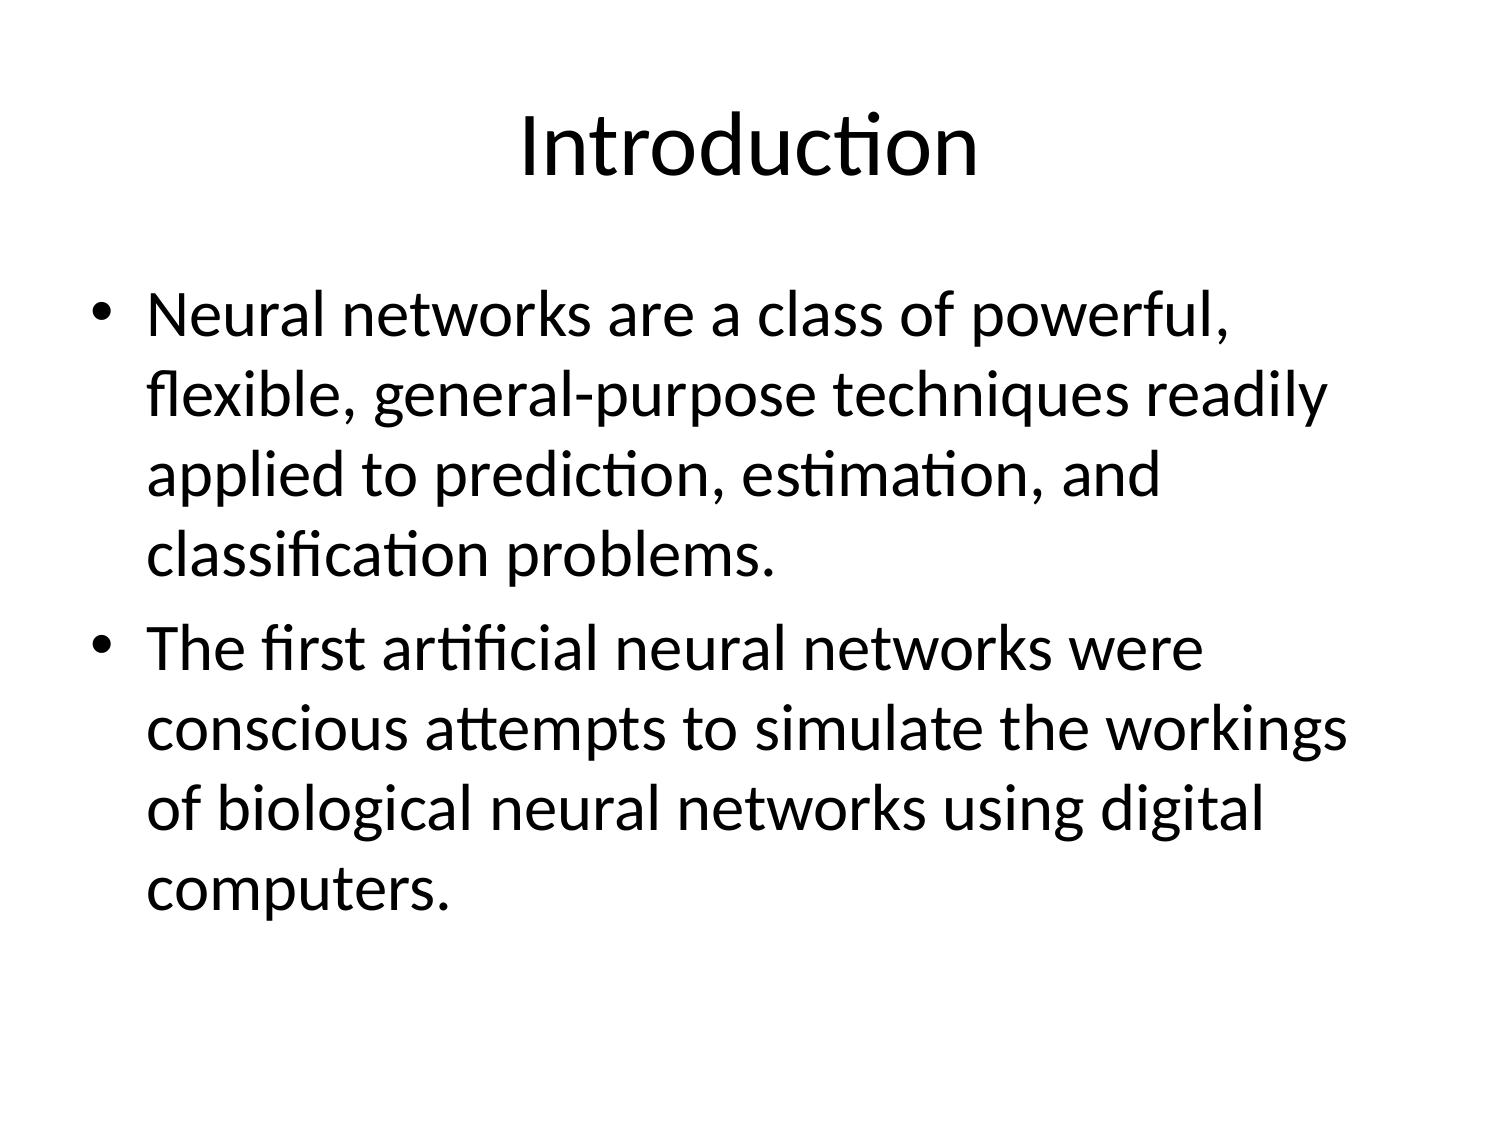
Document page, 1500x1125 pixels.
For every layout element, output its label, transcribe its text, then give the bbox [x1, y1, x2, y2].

list Neural networks are a class of powerful, flexible, general-purpose techniques readily applied to prediction, estimation, and classification problems. The first artificial neural networks were conscious attempts to simulate the workings of biological neural networks using digital computers. [75, 262, 1425, 1005]
title Introduction [75, 45, 1425, 233]
